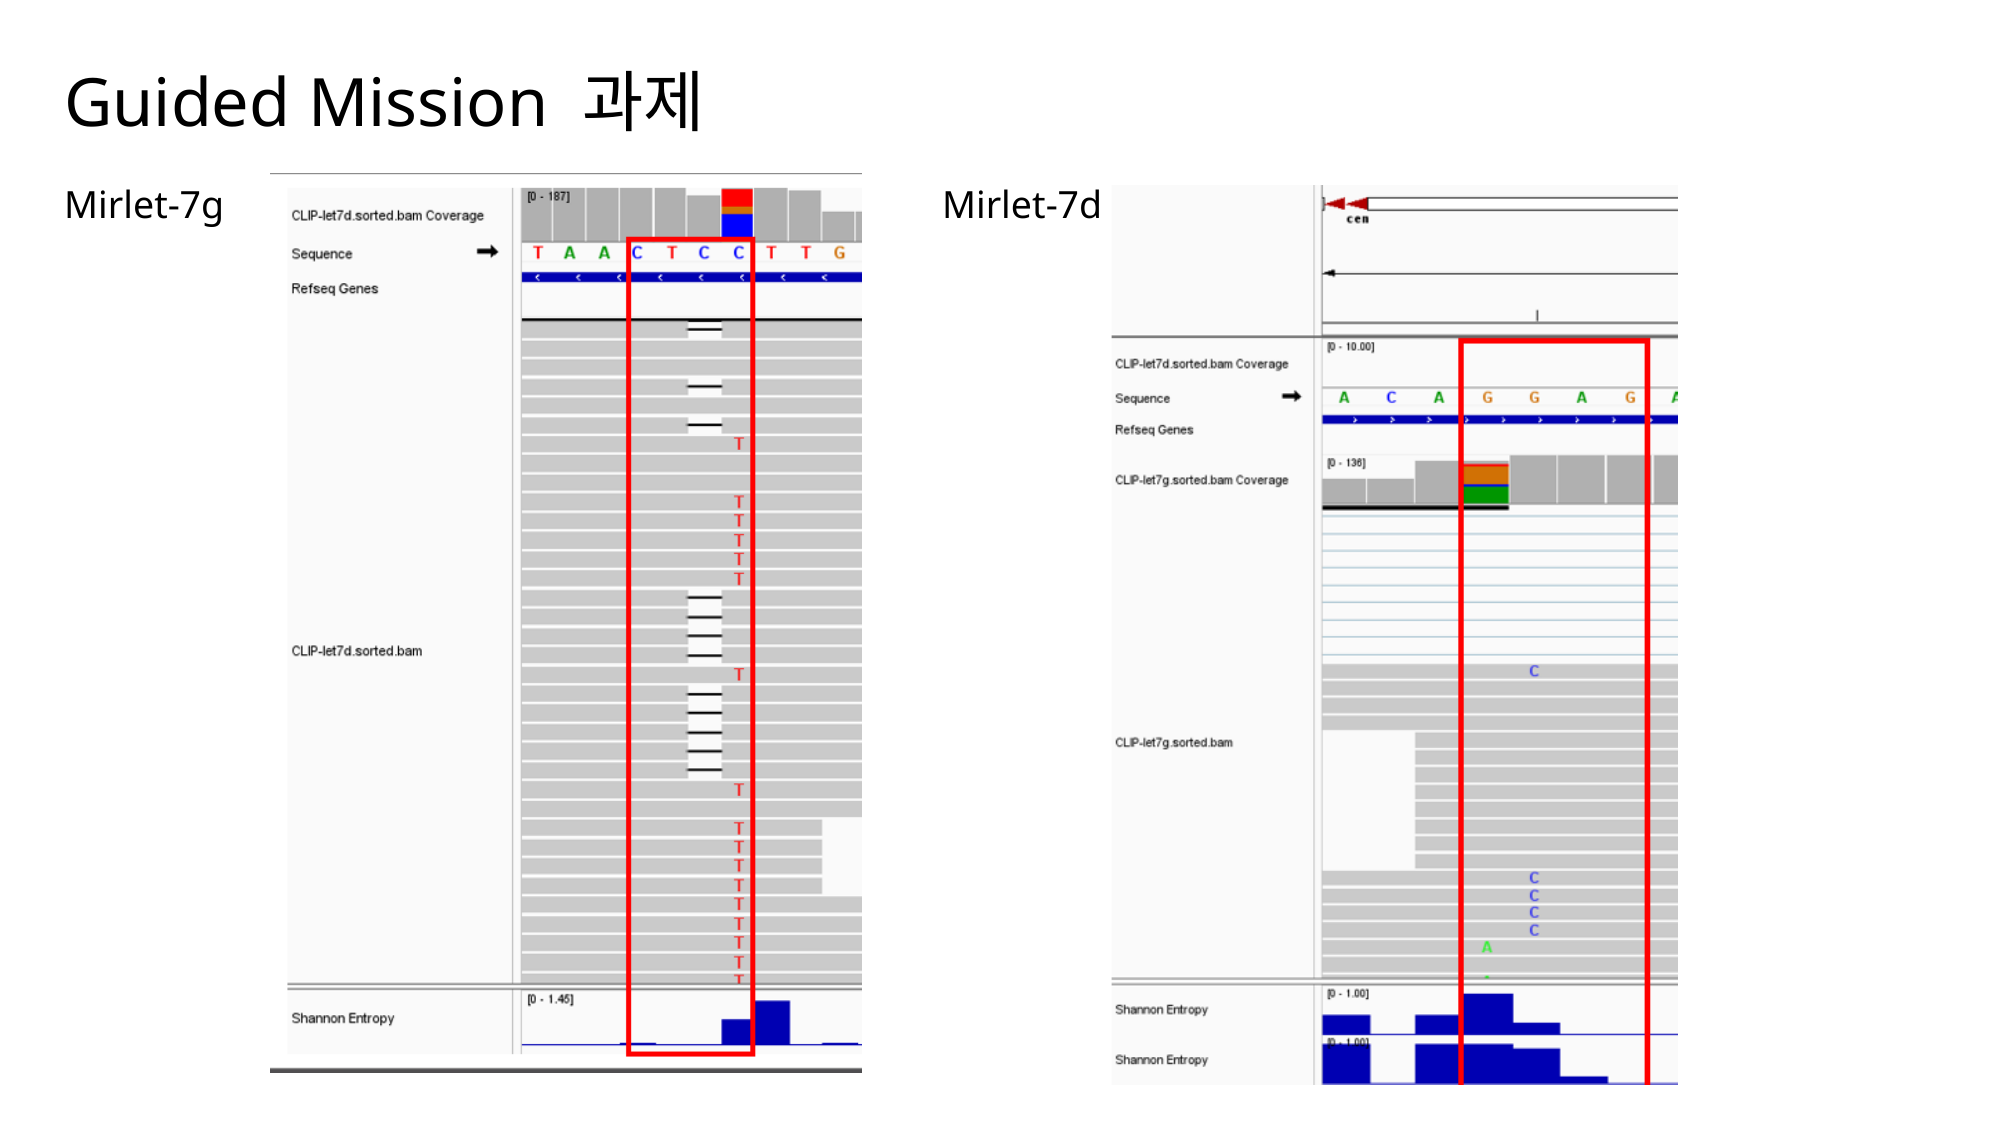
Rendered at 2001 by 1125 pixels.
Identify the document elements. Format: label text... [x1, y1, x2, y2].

text_box Mirlet-7g [49, 173, 269, 233]
picture [269, 172, 862, 1073]
text_box Guided Mission 과제 [49, 52, 1216, 148]
text_box Mirlet-7d [927, 173, 1444, 233]
picture [1086, 184, 1678, 1085]
